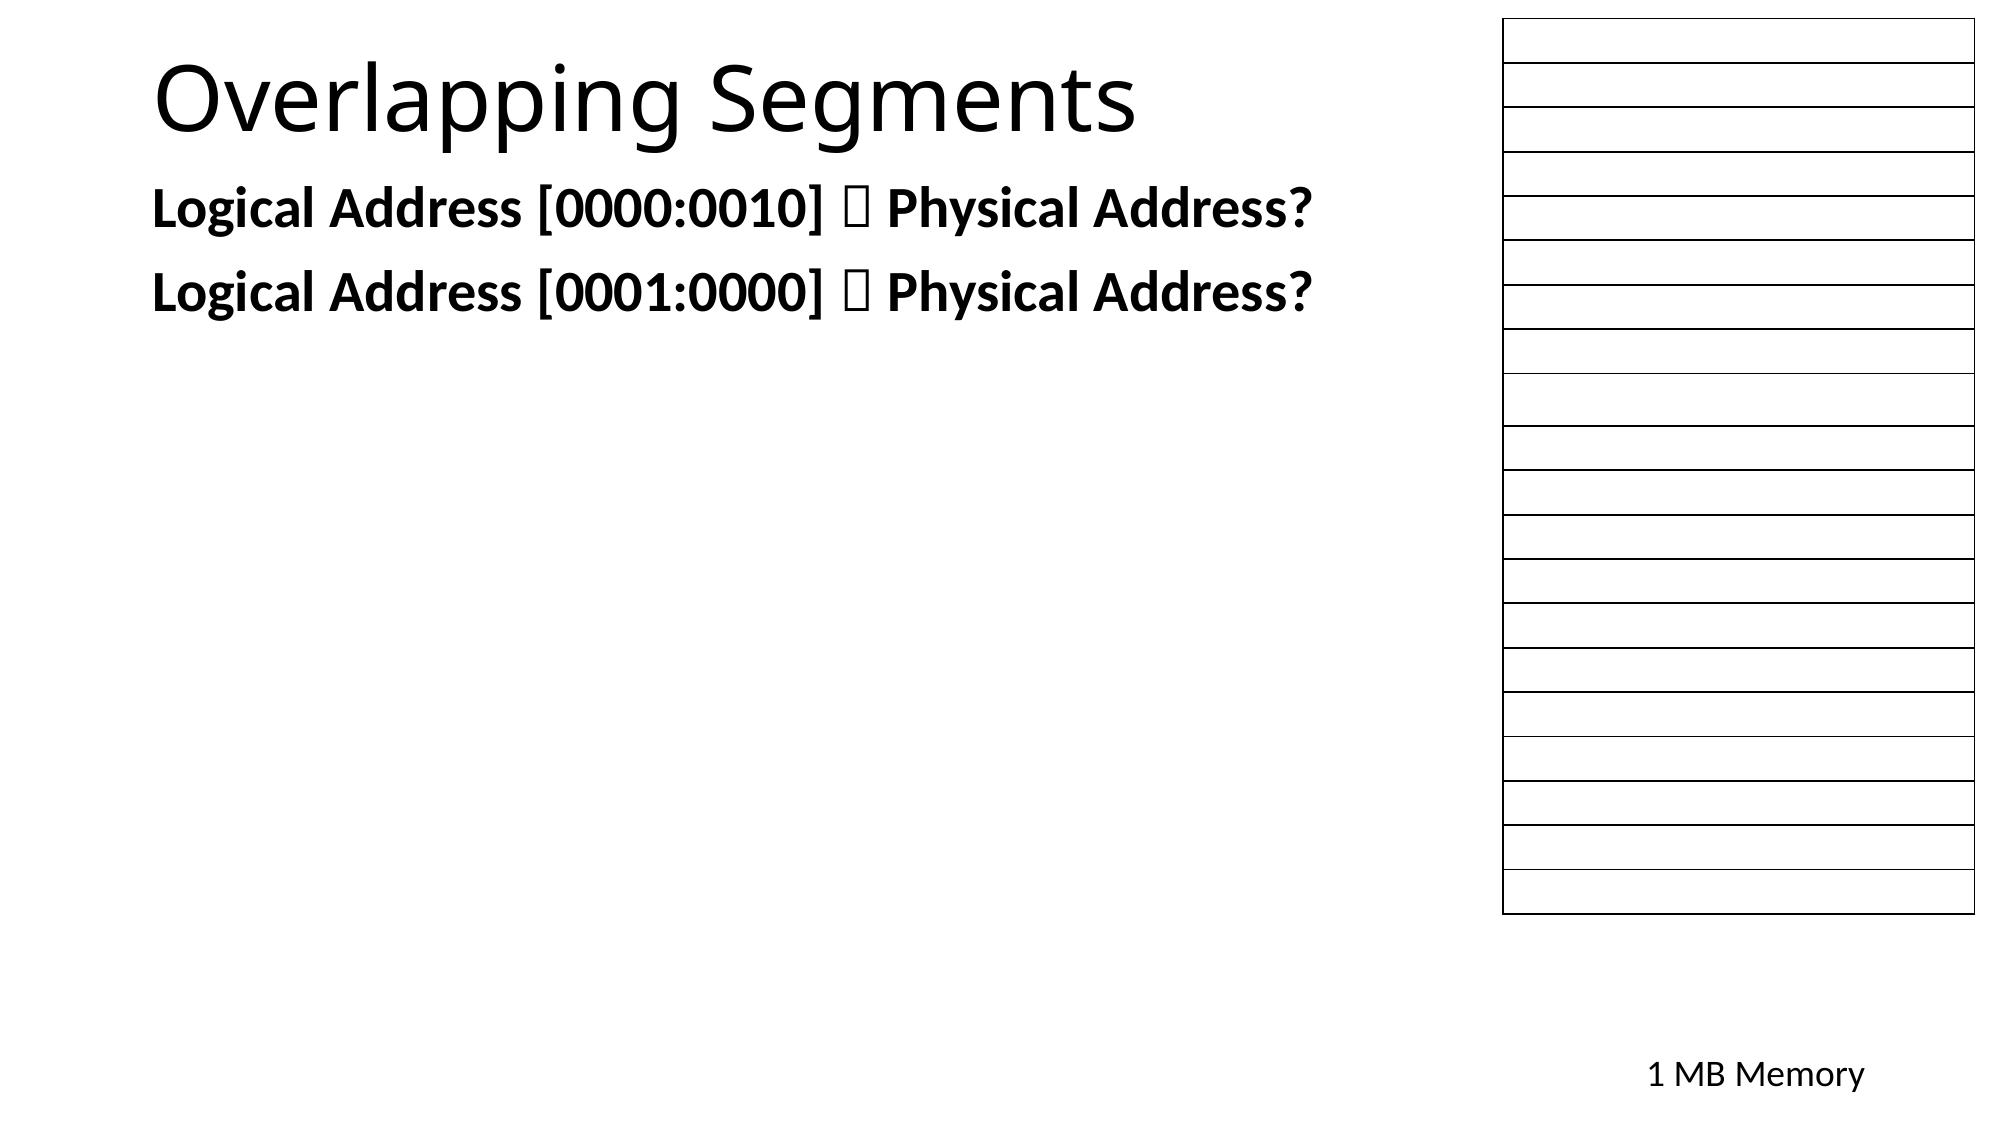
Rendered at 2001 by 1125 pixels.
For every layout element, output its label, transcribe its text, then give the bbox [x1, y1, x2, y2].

table_cell [1504, 560, 1974, 602]
table_cell [1504, 153, 1974, 195]
table_cell [1504, 604, 1974, 647]
table_cell [1504, 374, 1974, 425]
table_cell [1504, 427, 1974, 469]
title Overlapping Segments [137, 34, 1502, 170]
list Logical Address [0000:0010]  Physical Address? Logical Address [0001:0000]  Physical Address? [137, 170, 1450, 1082]
table_cell [1504, 197, 1974, 239]
table_cell [1504, 826, 1974, 869]
table_header [1504, 19, 1974, 62]
table_cell [1504, 330, 1974, 373]
table_cell [1504, 649, 1974, 691]
text_box 1 MB Memory [1631, 1041, 1881, 1101]
table_cell [1504, 516, 1974, 558]
table_cell [1504, 64, 1974, 106]
table_cell [1504, 108, 1974, 151]
table_cell [1504, 286, 1974, 328]
table_cell [1504, 870, 1974, 913]
table_cell [1504, 782, 1974, 824]
table_cell [1504, 693, 1974, 736]
table_cell [1504, 471, 1974, 514]
table_cell [1504, 737, 1974, 780]
table_cell [1504, 241, 1974, 284]
